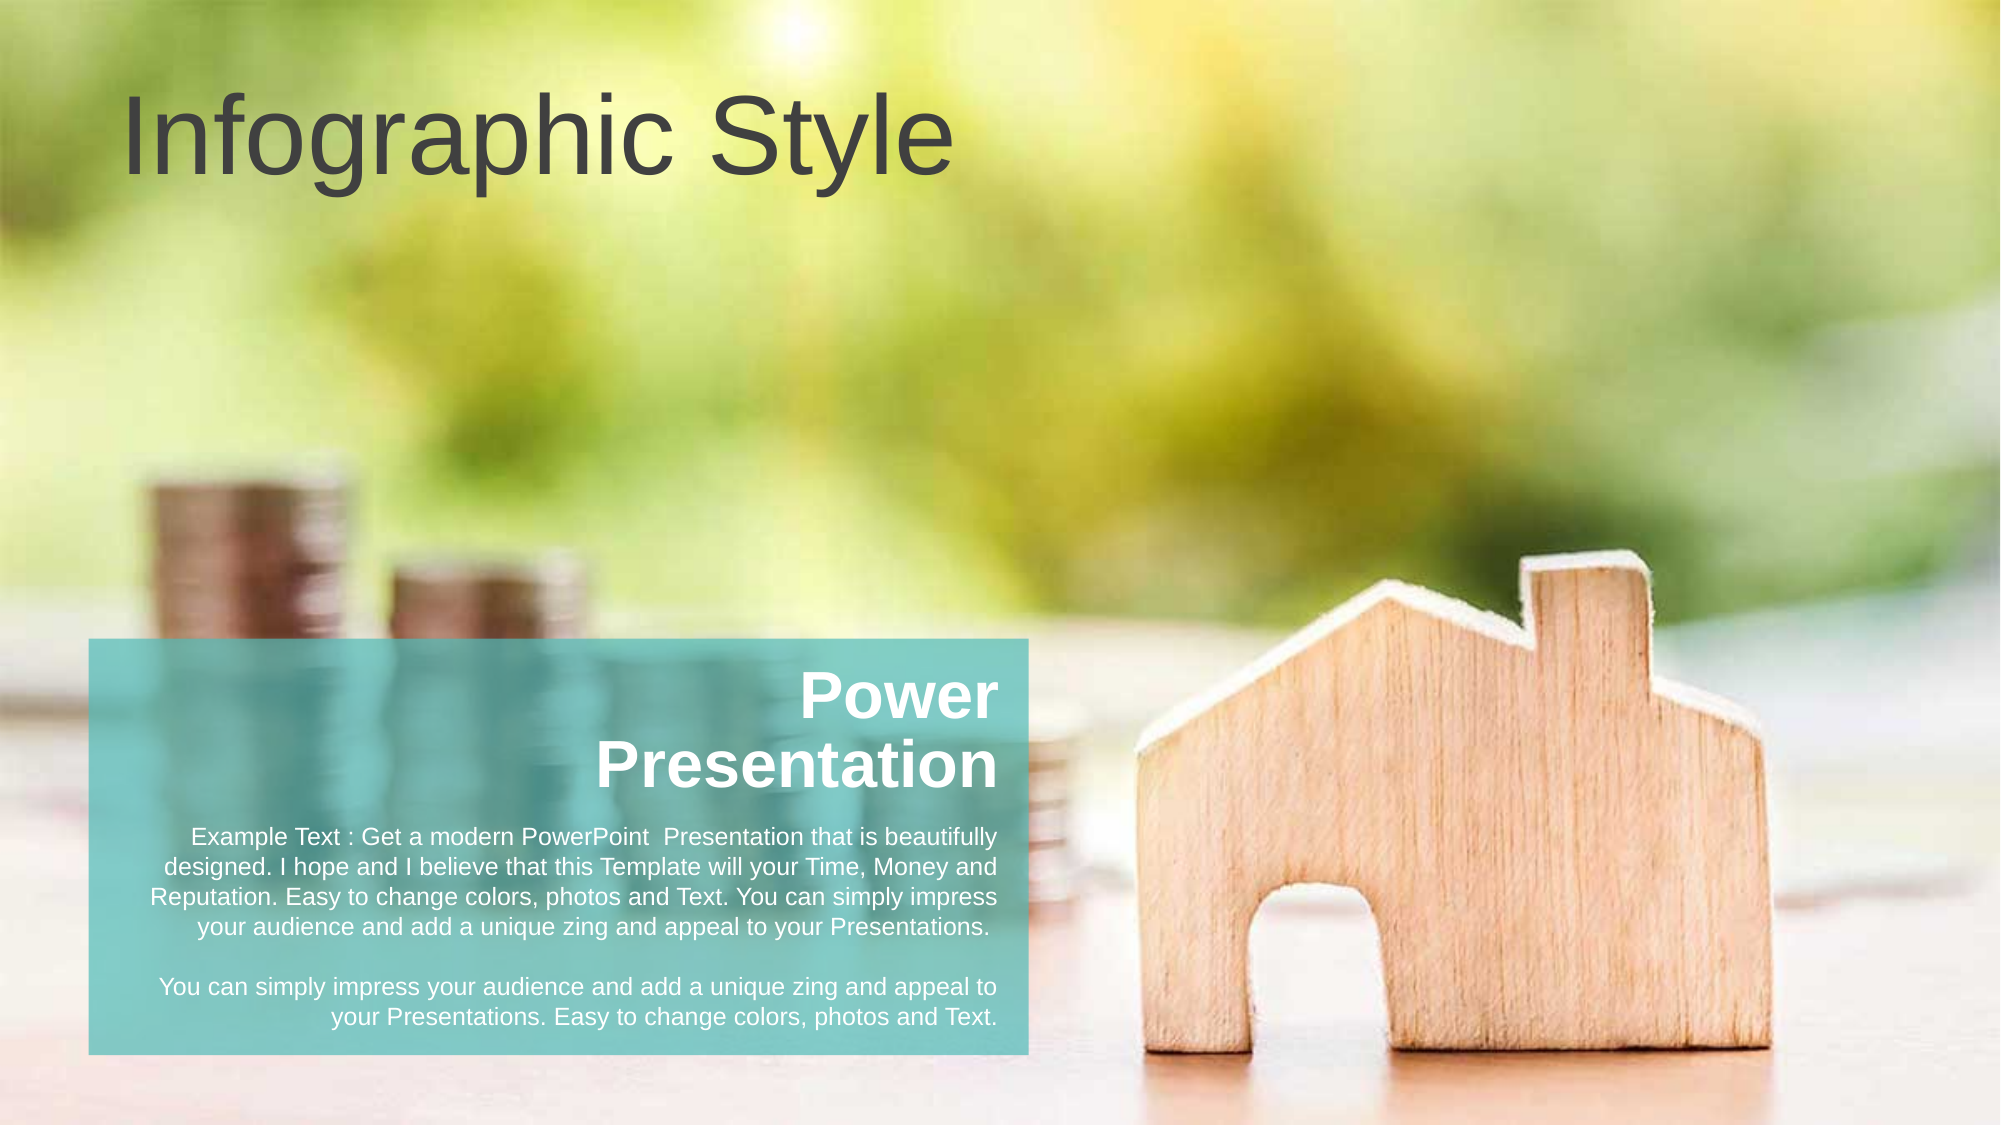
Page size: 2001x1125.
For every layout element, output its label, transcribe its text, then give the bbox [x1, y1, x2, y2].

text_box [88, 637, 1030, 1056]
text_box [105, 655, 1015, 1041]
text_box Infographic Style [105, 69, 1082, 187]
picture [0, 0, 2001, 1125]
